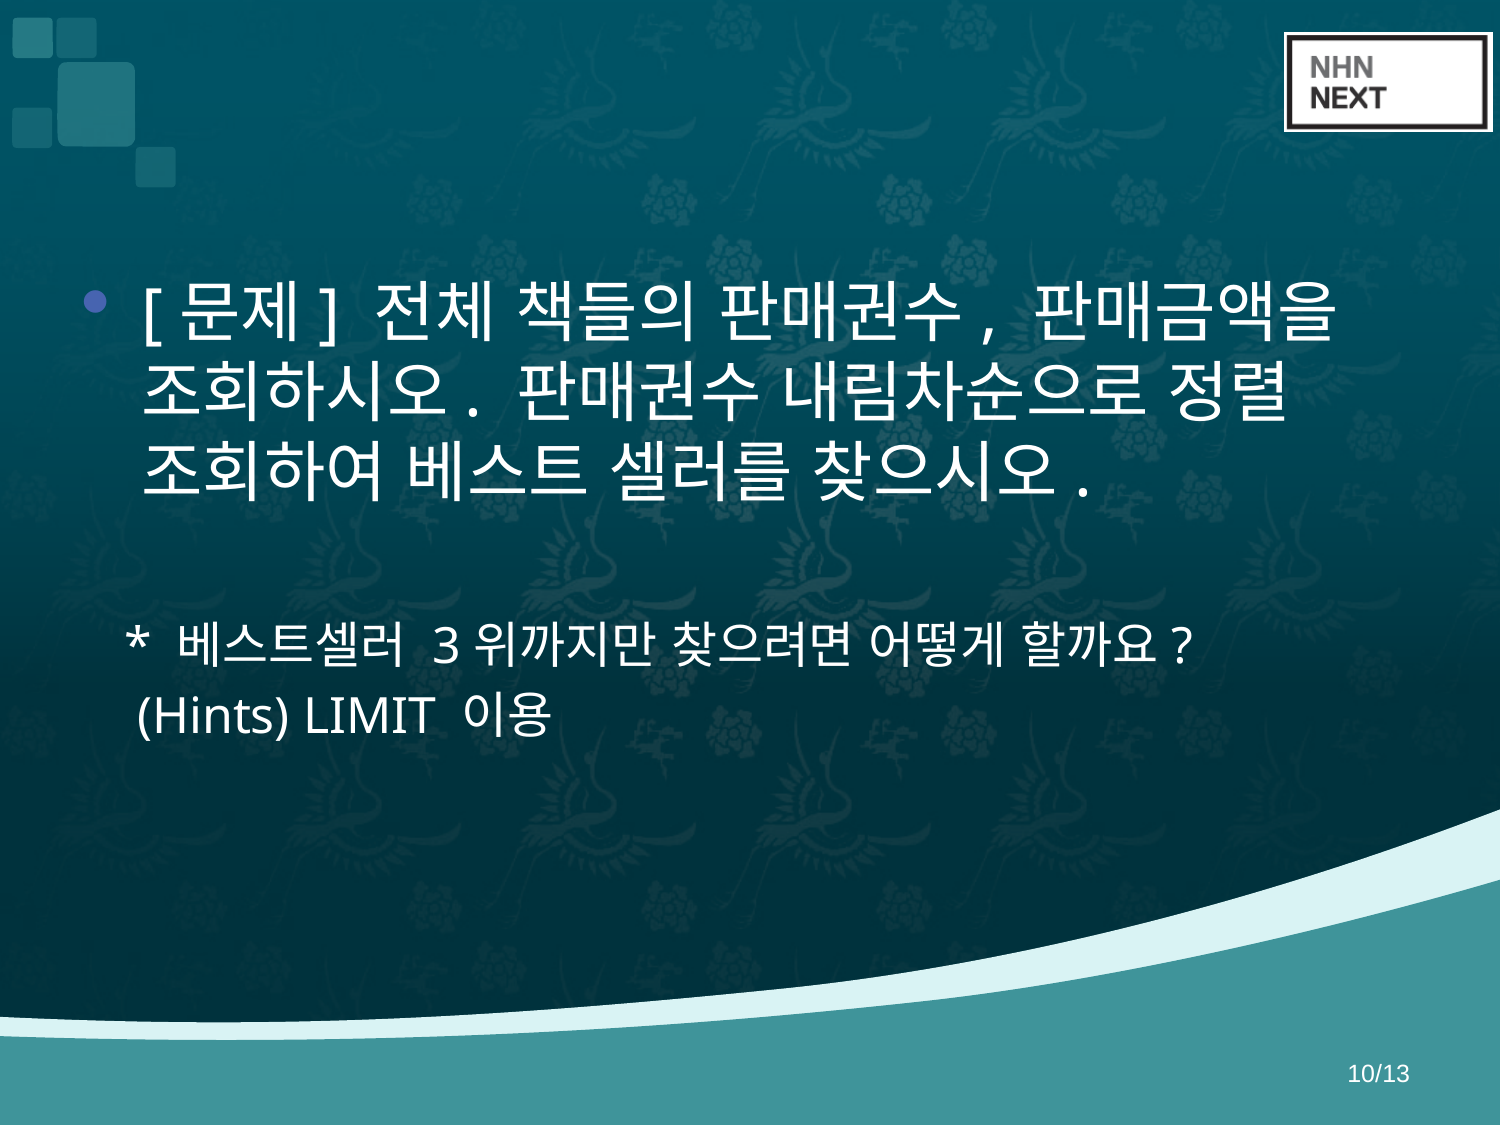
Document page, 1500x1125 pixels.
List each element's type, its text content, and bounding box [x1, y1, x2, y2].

slide_number 10/13 [1074, 1042, 1425, 1103]
list [문제] 전체 책들의 판매권수, 판매금액을 조회하시오. 판매권수 내림차순으로 정렬 조회하여 베스트 셀러를 찾으시오. * 베스트셀러 3위까지만 찾으려면 어떻게 할까요? (Hints) LIMIT 이용 [70, 262, 1425, 1005]
picture [1284, 32, 1493, 132]
